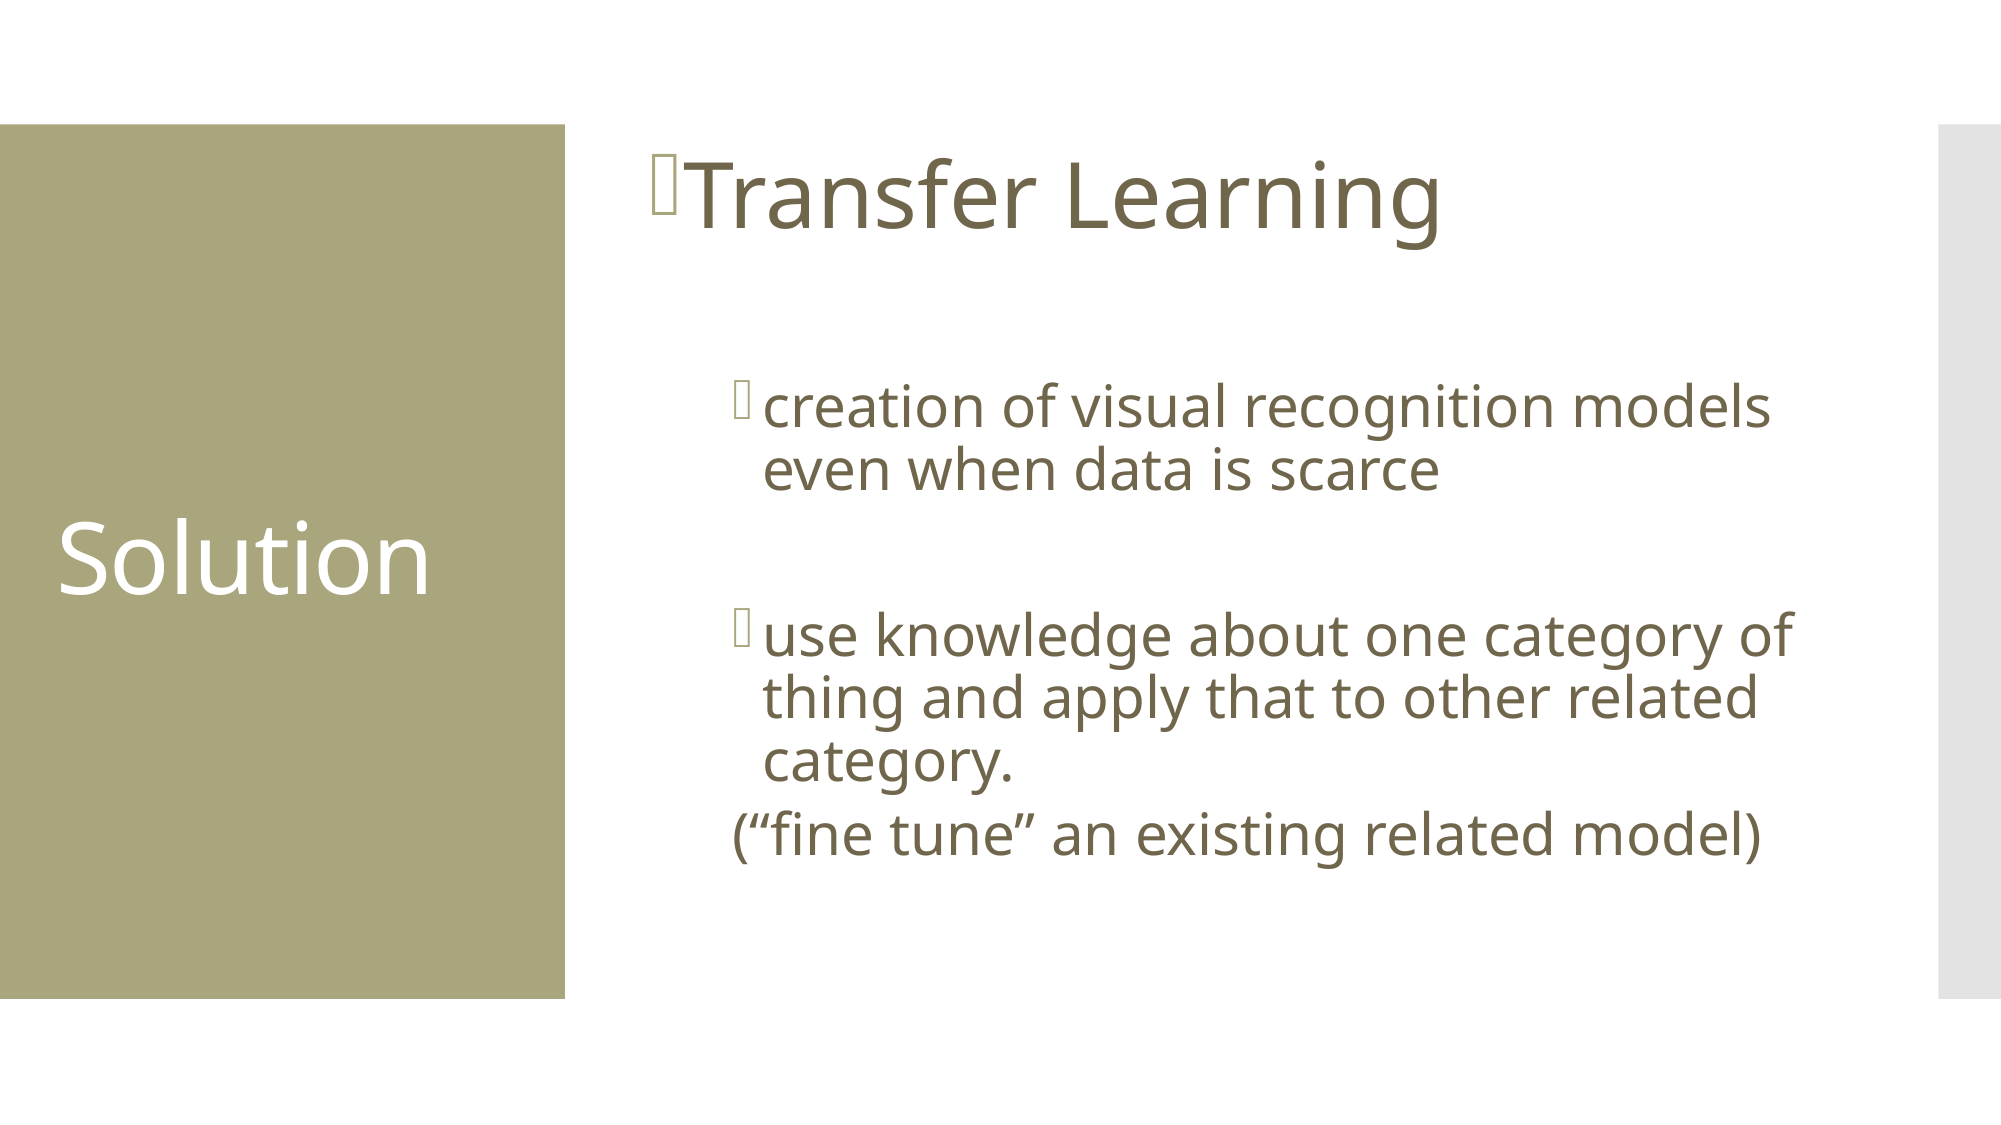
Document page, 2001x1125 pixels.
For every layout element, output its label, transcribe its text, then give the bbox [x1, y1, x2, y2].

title Solution [41, 184, 525, 940]
list Transfer Learning creation of visual recognition models even when data is scarce use knowledge about one category of thing and apply that to other related category. (“fine tune” an existing related model) [634, 141, 1835, 982]
